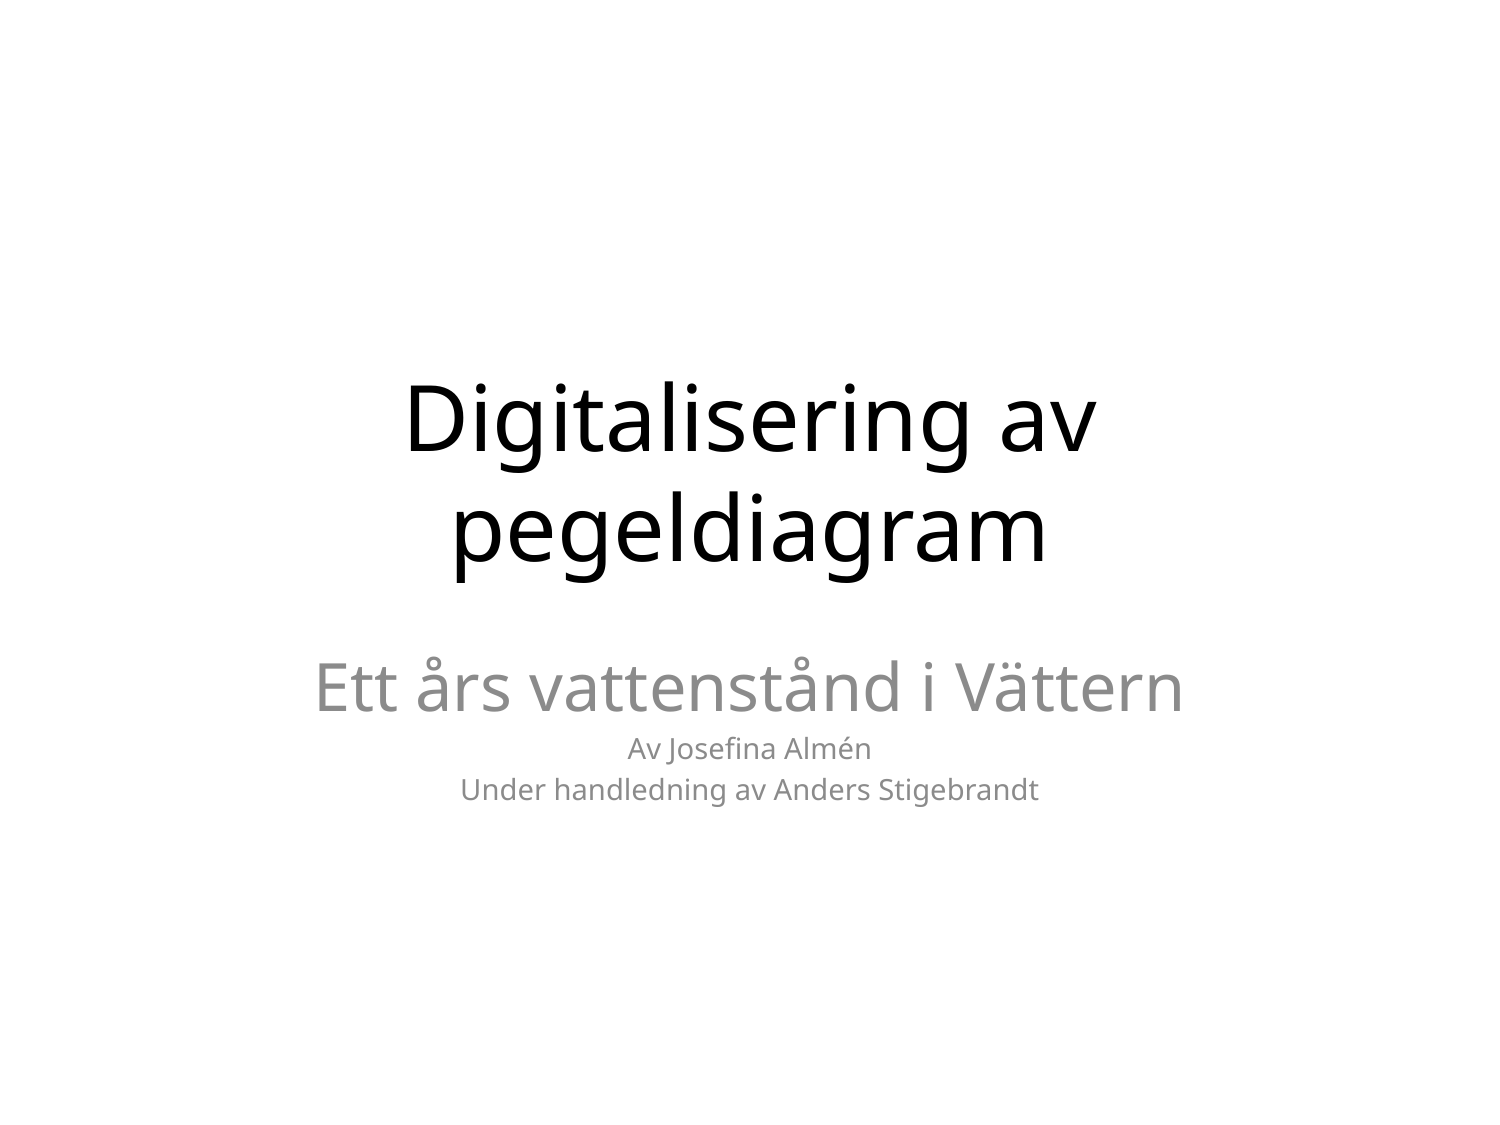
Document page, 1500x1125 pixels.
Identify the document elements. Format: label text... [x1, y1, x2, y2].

title Digitalisering av pegeldiagram [112, 349, 1388, 591]
subtitle Ett års vattenstånd i Vättern Av Josefina Almén Under handledning av Anders Stigebrandt [225, 637, 1275, 925]
